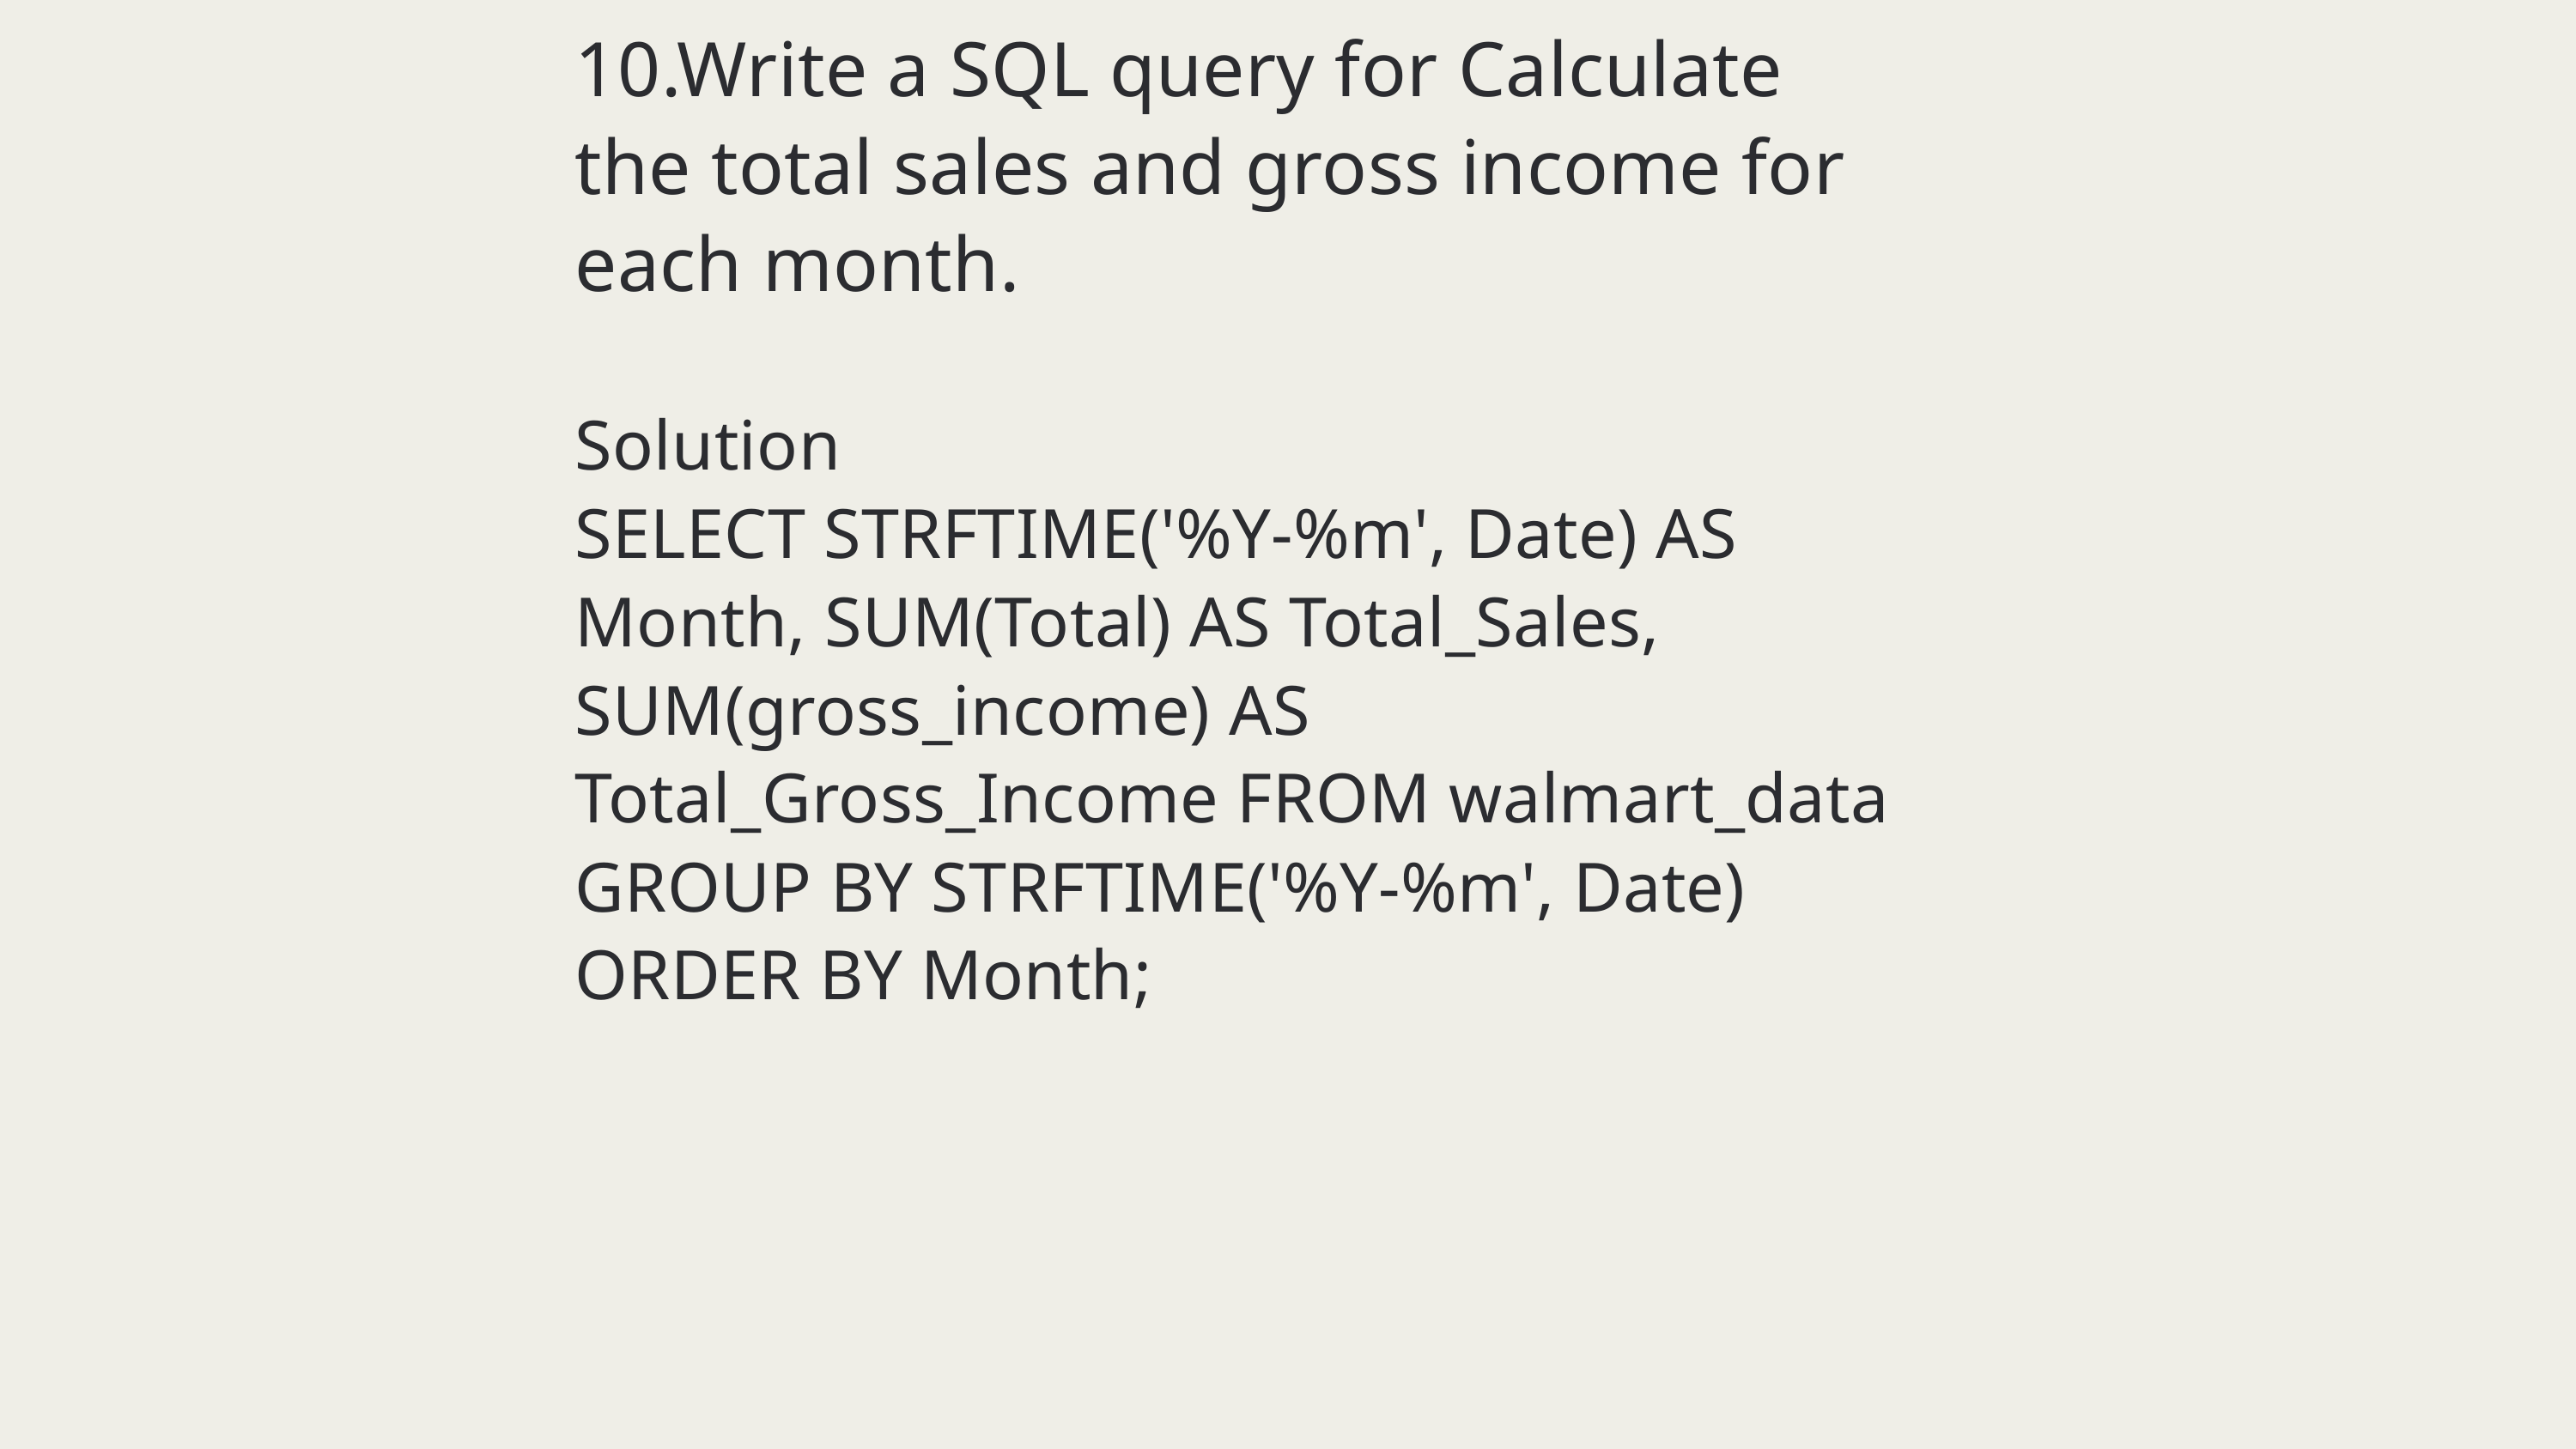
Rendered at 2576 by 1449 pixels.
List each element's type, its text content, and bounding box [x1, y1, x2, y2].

text_box 10.Write a SQL query for Calculate the total sales and gross income for each month. Solution SELECT STRFTIME('%Y-%m', Date) AS Month, SUM(Total) AS Total_Sales, SUM(gross_income) AS Total_Gross_Income FROM walmart_data GROUP BY STRFTIME('%Y-%m', Date) ORDER BY Month; [574, 14, 1915, 1112]
